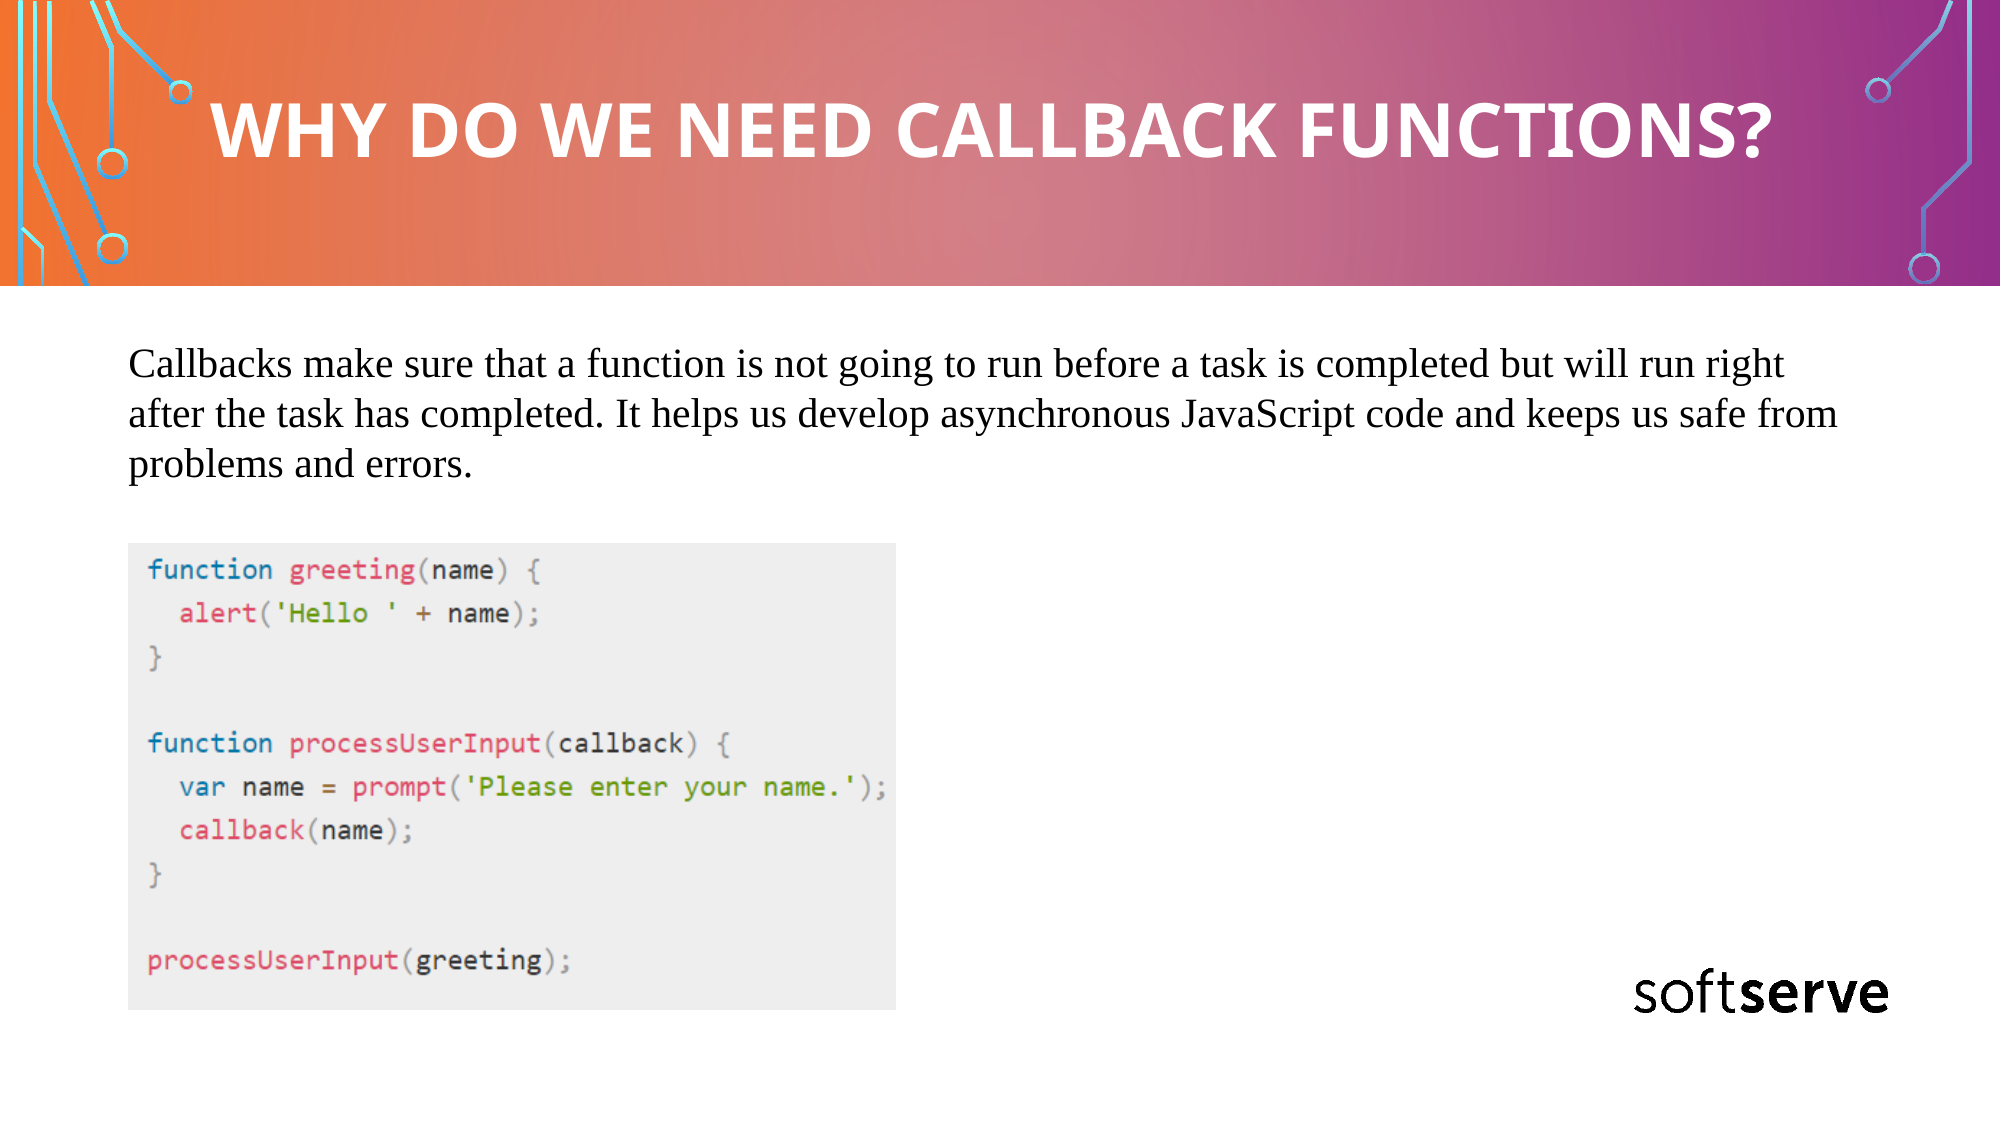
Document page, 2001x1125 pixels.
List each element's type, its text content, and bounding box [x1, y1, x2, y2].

list Callbacks make sure that a function is not going to run before a task is completed but will run right after the task has completed. It helps us develop asynchronous JavaScript code and keeps us safe from problems and errors. [128, 328, 1888, 506]
title Why do we need Callback Functions? [112, 76, 1888, 190]
picture [127, 543, 896, 1010]
picture [1634, 968, 1888, 1013]
